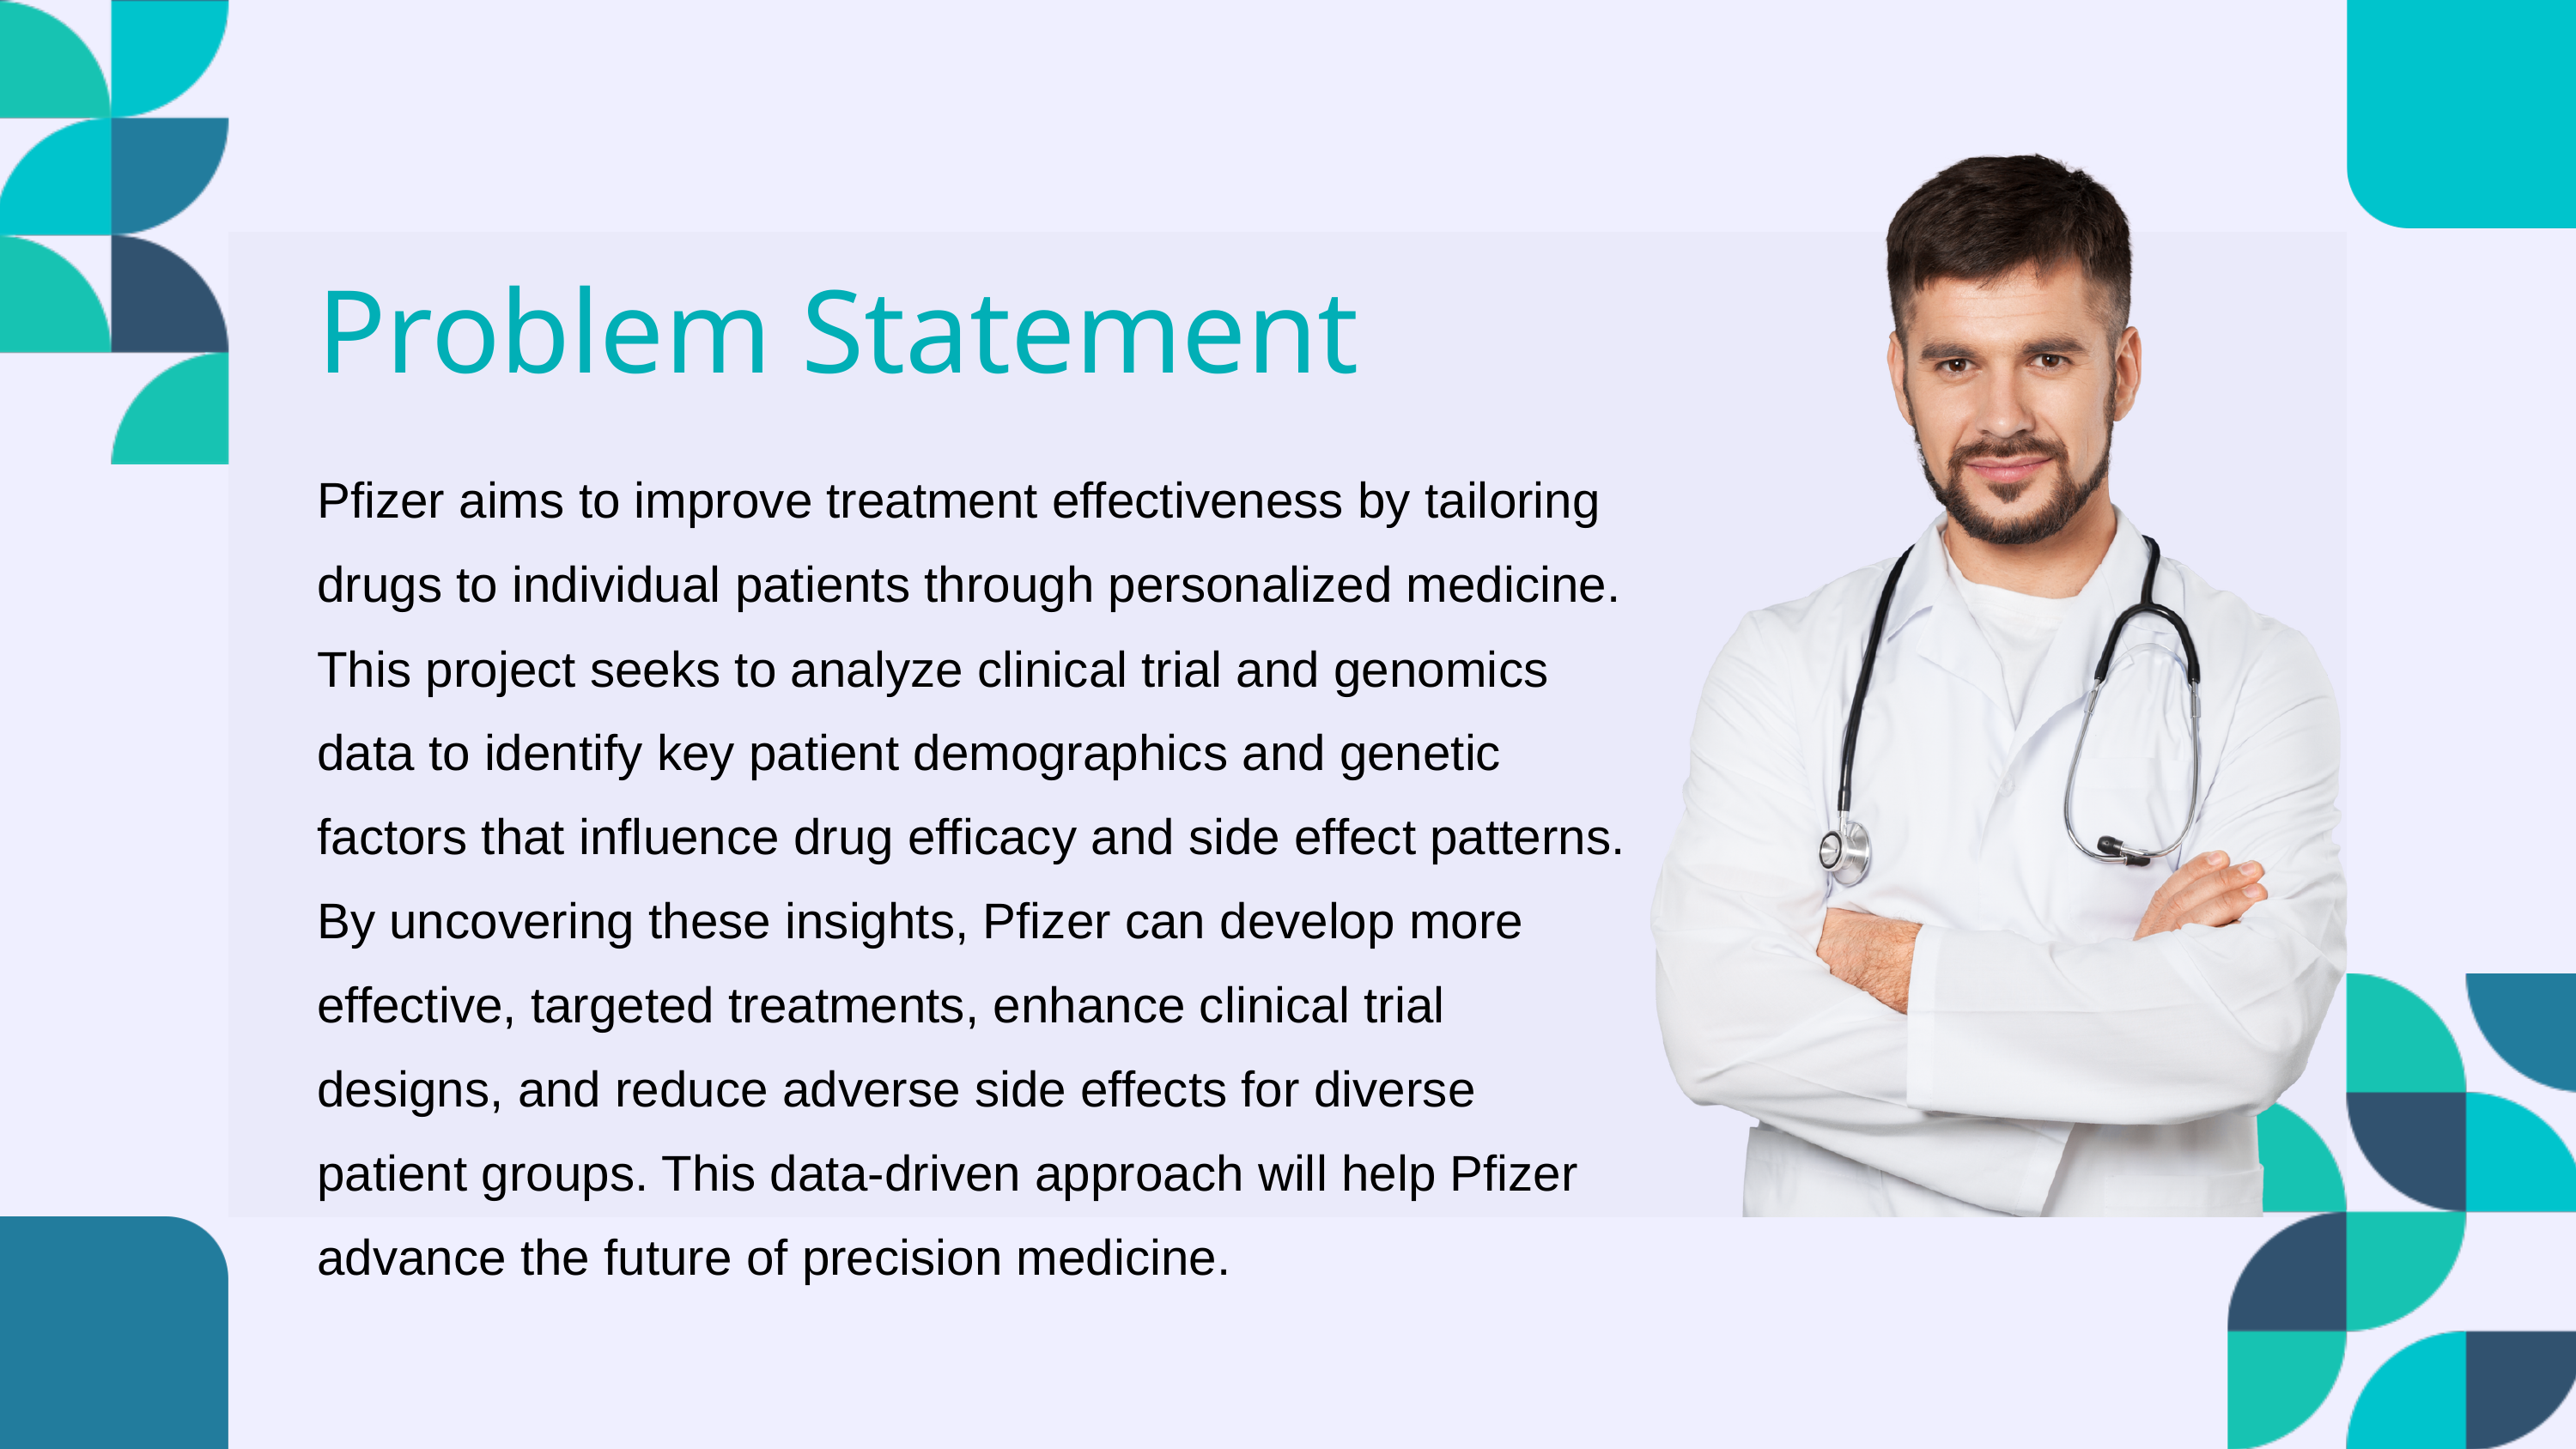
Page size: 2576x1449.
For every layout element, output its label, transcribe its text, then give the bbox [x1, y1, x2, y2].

text_box [1649, 144, 2347, 197]
text_box [0, 0, 229, 464]
text_box [0, 1216, 229, 1449]
text_box [2227, 973, 2576, 1449]
text_box Pfizer aims to improve treatment effectiveness by tailoring drugs to individual patients through personalized medicine. This project seeks to analyze clinical trial and genomics data to identify key patient demographics and genetic factors that influence drug efficacy and side effect patterns. By uncovering these insights, Pfizer can develop more effective, targeted treatments, enhance clinical trial designs, and reduce adverse side effects for diverse patient groups. This data-driven approach will help Pfizer advance the future of precision medicine. [317, 1227, 1637, 1286]
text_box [228, 200, 2348, 1218]
text_box [2347, 0, 2576, 229]
